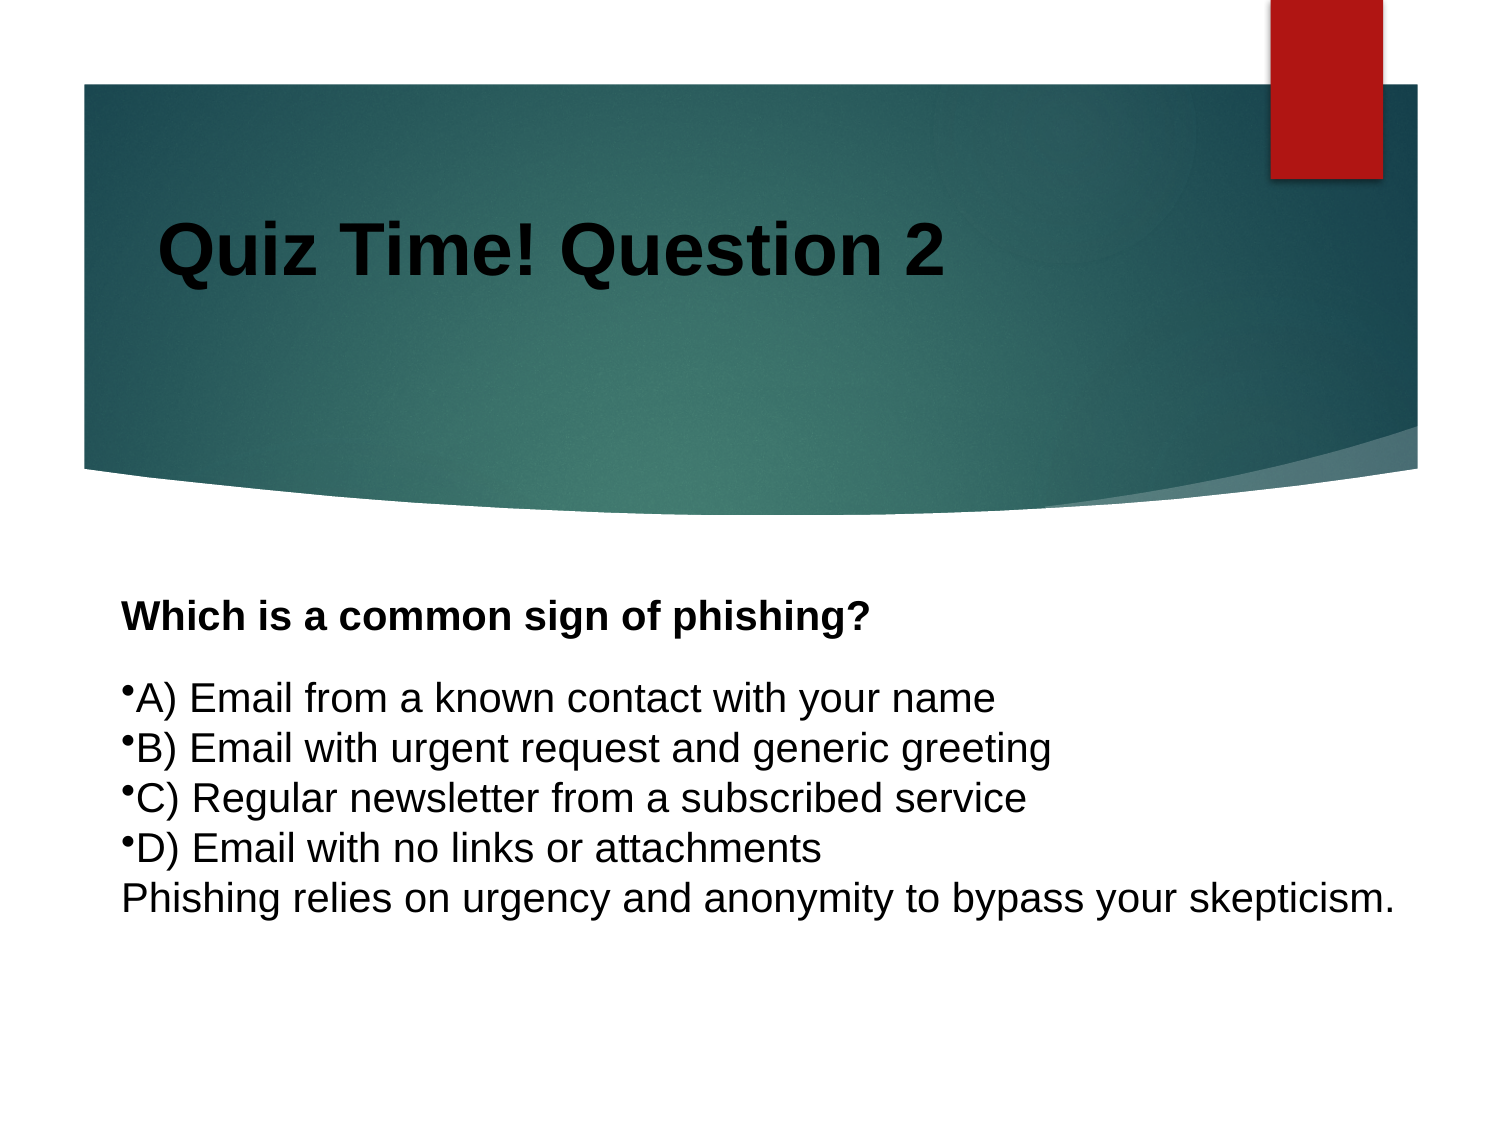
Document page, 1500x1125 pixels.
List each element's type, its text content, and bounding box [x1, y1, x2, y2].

title Quiz Time! Question 2 [142, 152, 1196, 412]
list Which is a common sign of phishing? A) Email from a known contact with your name B) Email with urgent request and generic greeting C) Regular newsletter from a subscribed service D) Email with no links or attachments Phishing relies on urgency and anonymity to bypass your skepticism. [106, 412, 1420, 1065]
